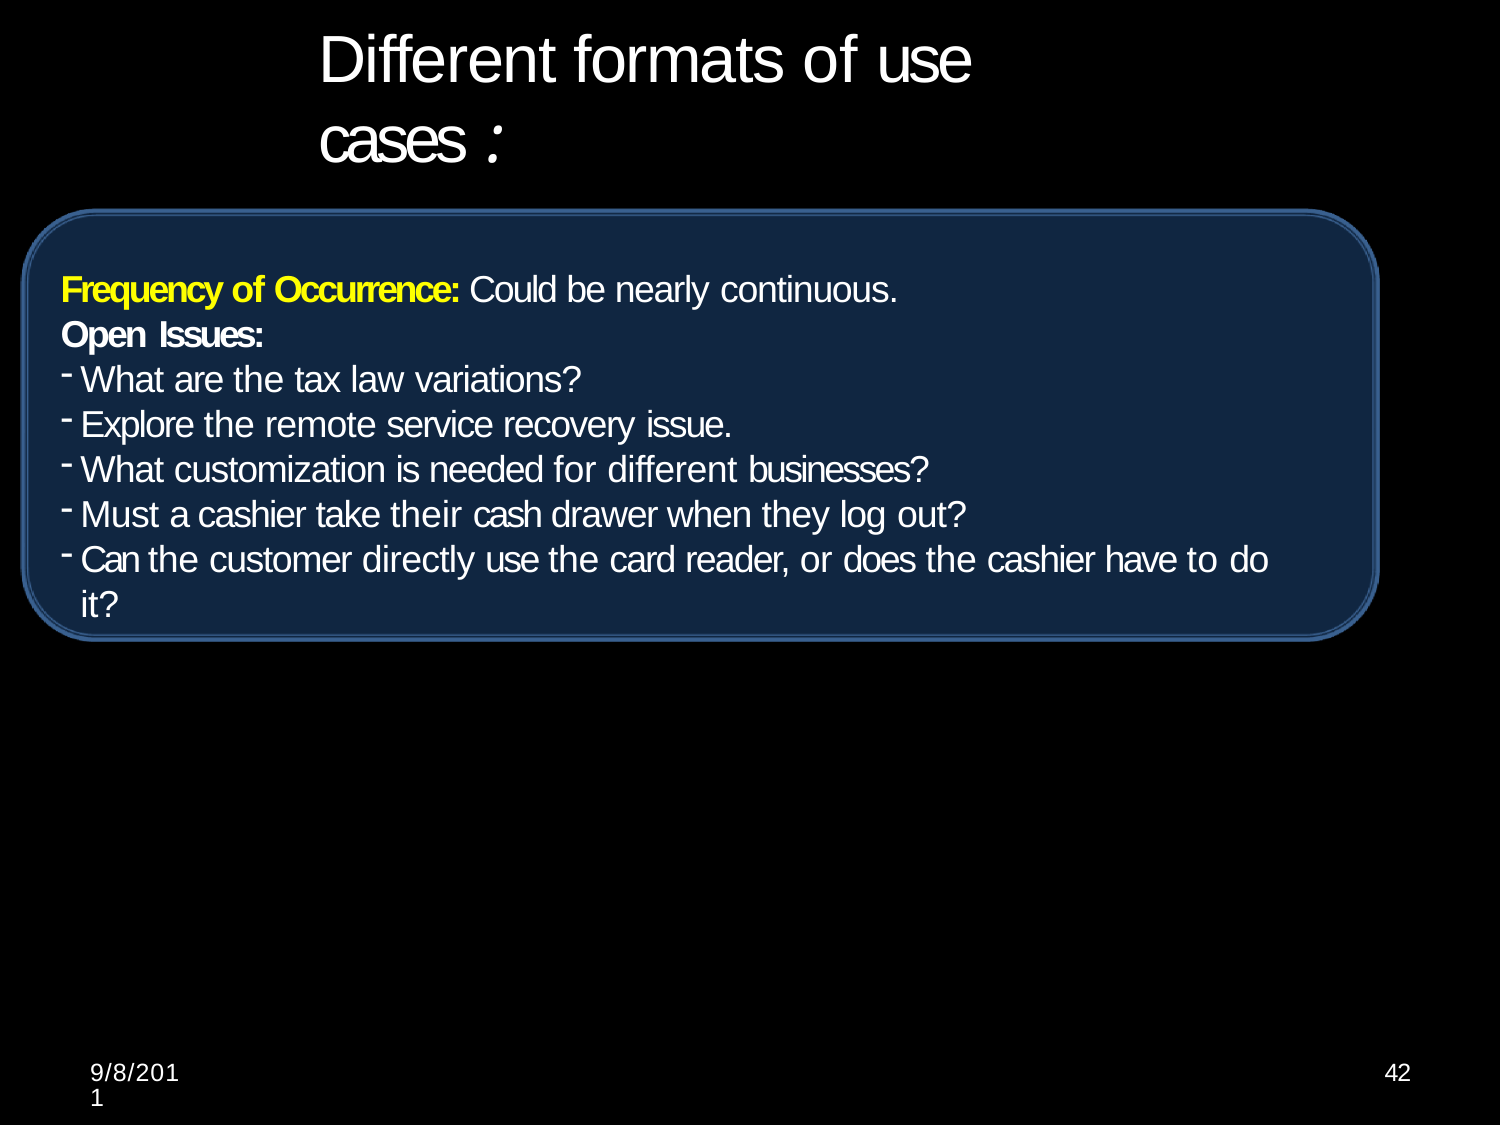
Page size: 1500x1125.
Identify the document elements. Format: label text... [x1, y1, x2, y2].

text_box Frequency of Occurrence: Could be nearly continuous. Open Issues: What are the tax law variations? Explore the remote service recovery issue. What customization is needed for different businesses? Must a cashier take their cash drawer when they log out? Can the customer directly use the card reader, or does the cashier have to do it? [58, 263, 1302, 626]
slide_number 42 [1380, 1060, 1415, 1125]
title Different formats of use cases : [316, 13, 1159, 204]
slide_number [87, 1060, 188, 1125]
text_box [10, 206, 1389, 660]
